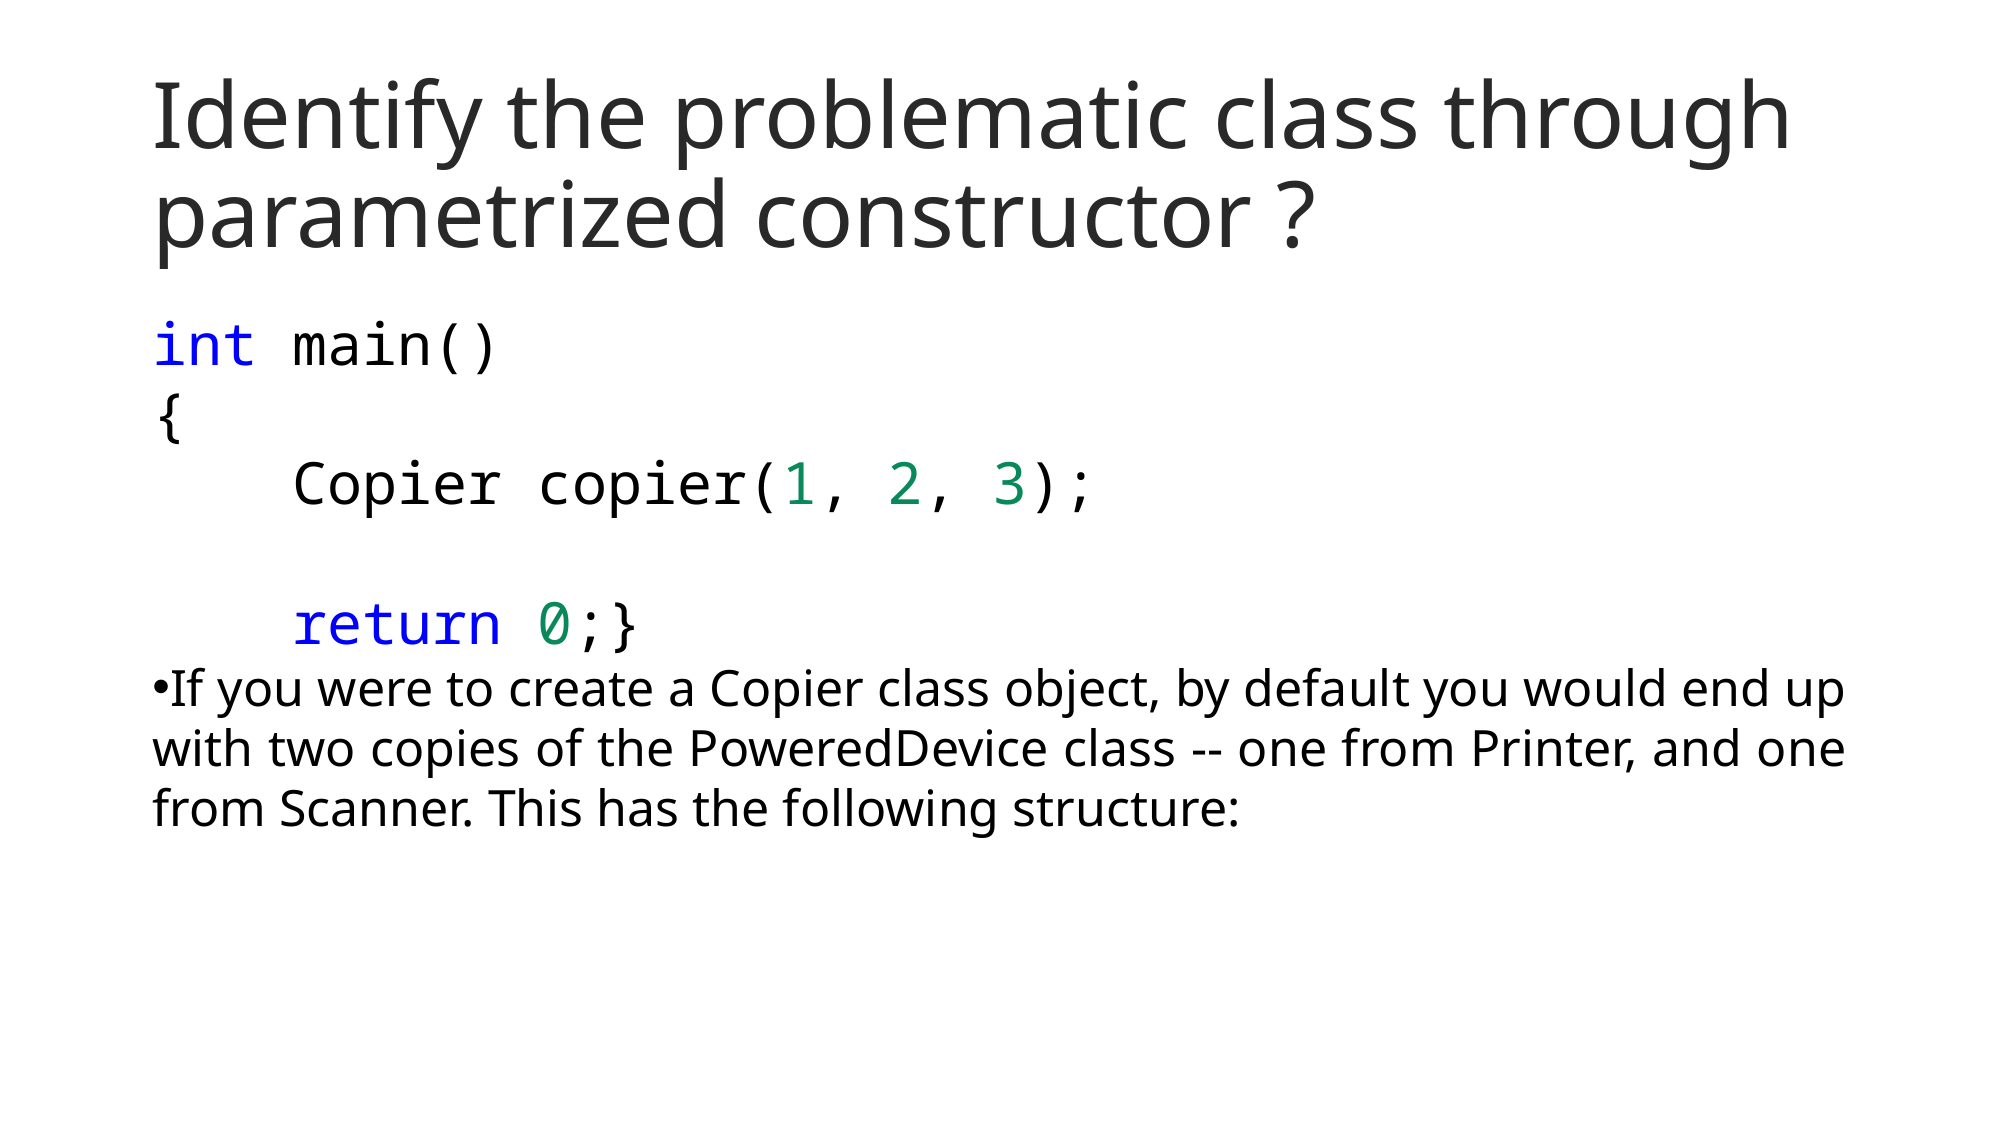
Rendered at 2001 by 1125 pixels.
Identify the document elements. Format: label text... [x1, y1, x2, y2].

title Identify the problematic class through parametrized constructor ? [137, 59, 1863, 278]
list int main() { Copier copier(1, 2, 3); return 0;} If you were to create a Copier class object, by default you would end up with two copies of the PoweredDevice class -- one from Printer, and one from Scanner. This has the following structure: [137, 299, 1863, 1014]
